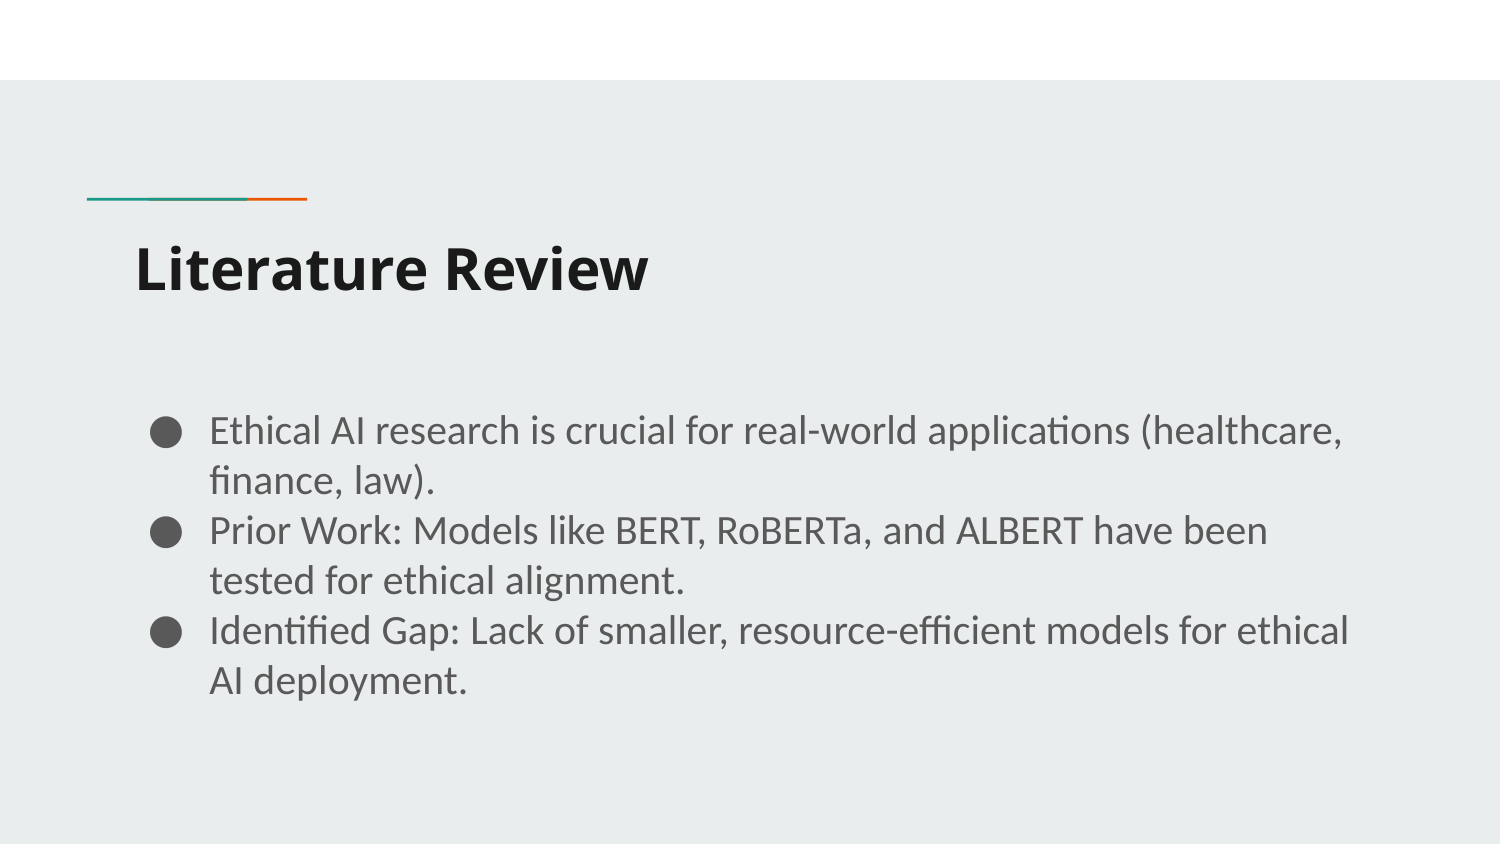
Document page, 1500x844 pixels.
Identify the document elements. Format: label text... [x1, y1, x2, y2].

subtitle Ethical AI research is crucial for real-world applications (healthcare, finance, law). Prior Work: Models like BERT, RoBERTa, and ALBERT have been tested for ethical alignment. Identified Gap: Lack of smaller, resource-efficient models for ethical AI deployment. [119, 387, 1381, 785]
title Literature Review [119, 216, 1381, 357]
